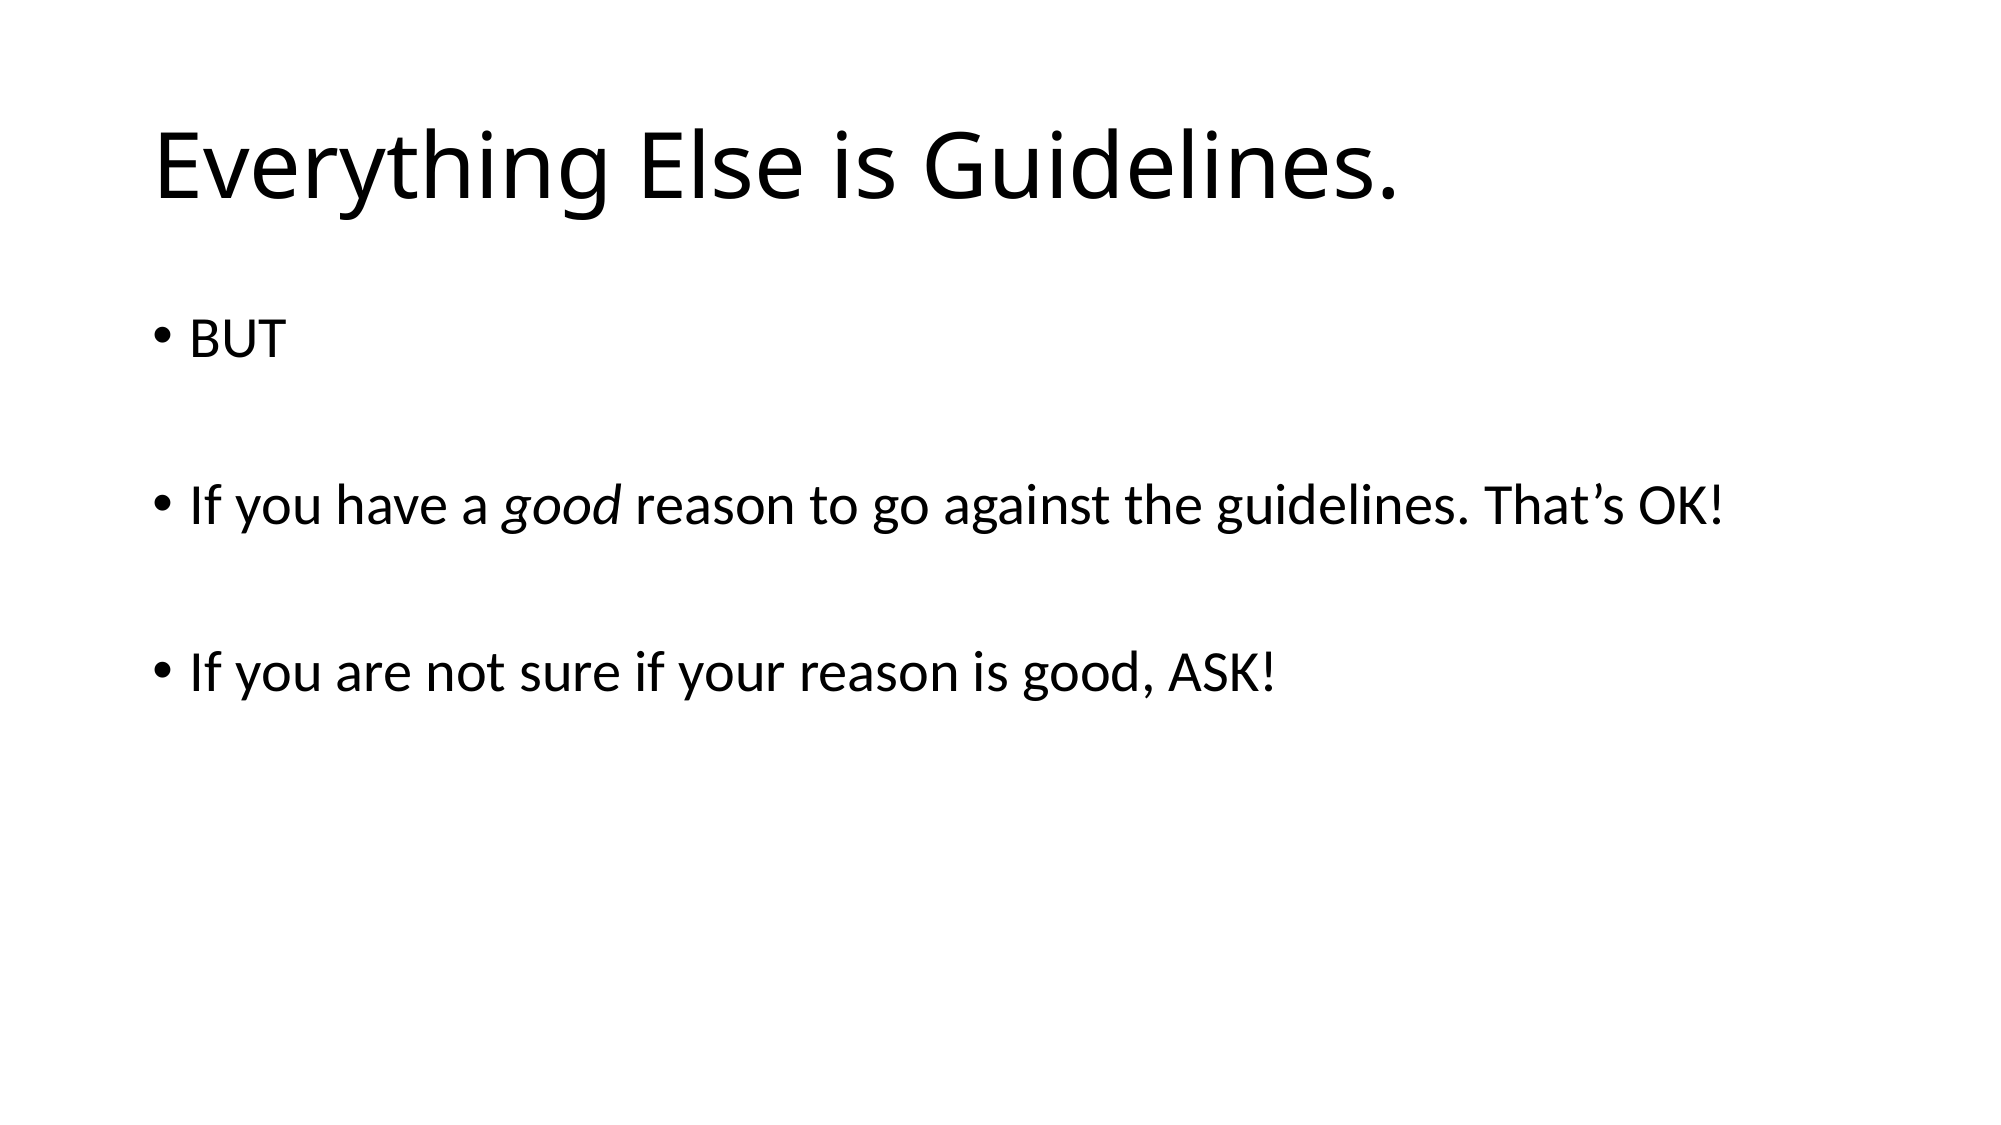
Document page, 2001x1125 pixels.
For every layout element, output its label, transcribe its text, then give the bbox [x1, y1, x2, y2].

title Everything Else is Guidelines. [137, 59, 1863, 278]
list BUT If you have a good reason to go against the guidelines. That’s OK! If you are not sure if your reason is good, ASK! [137, 299, 1863, 1014]
